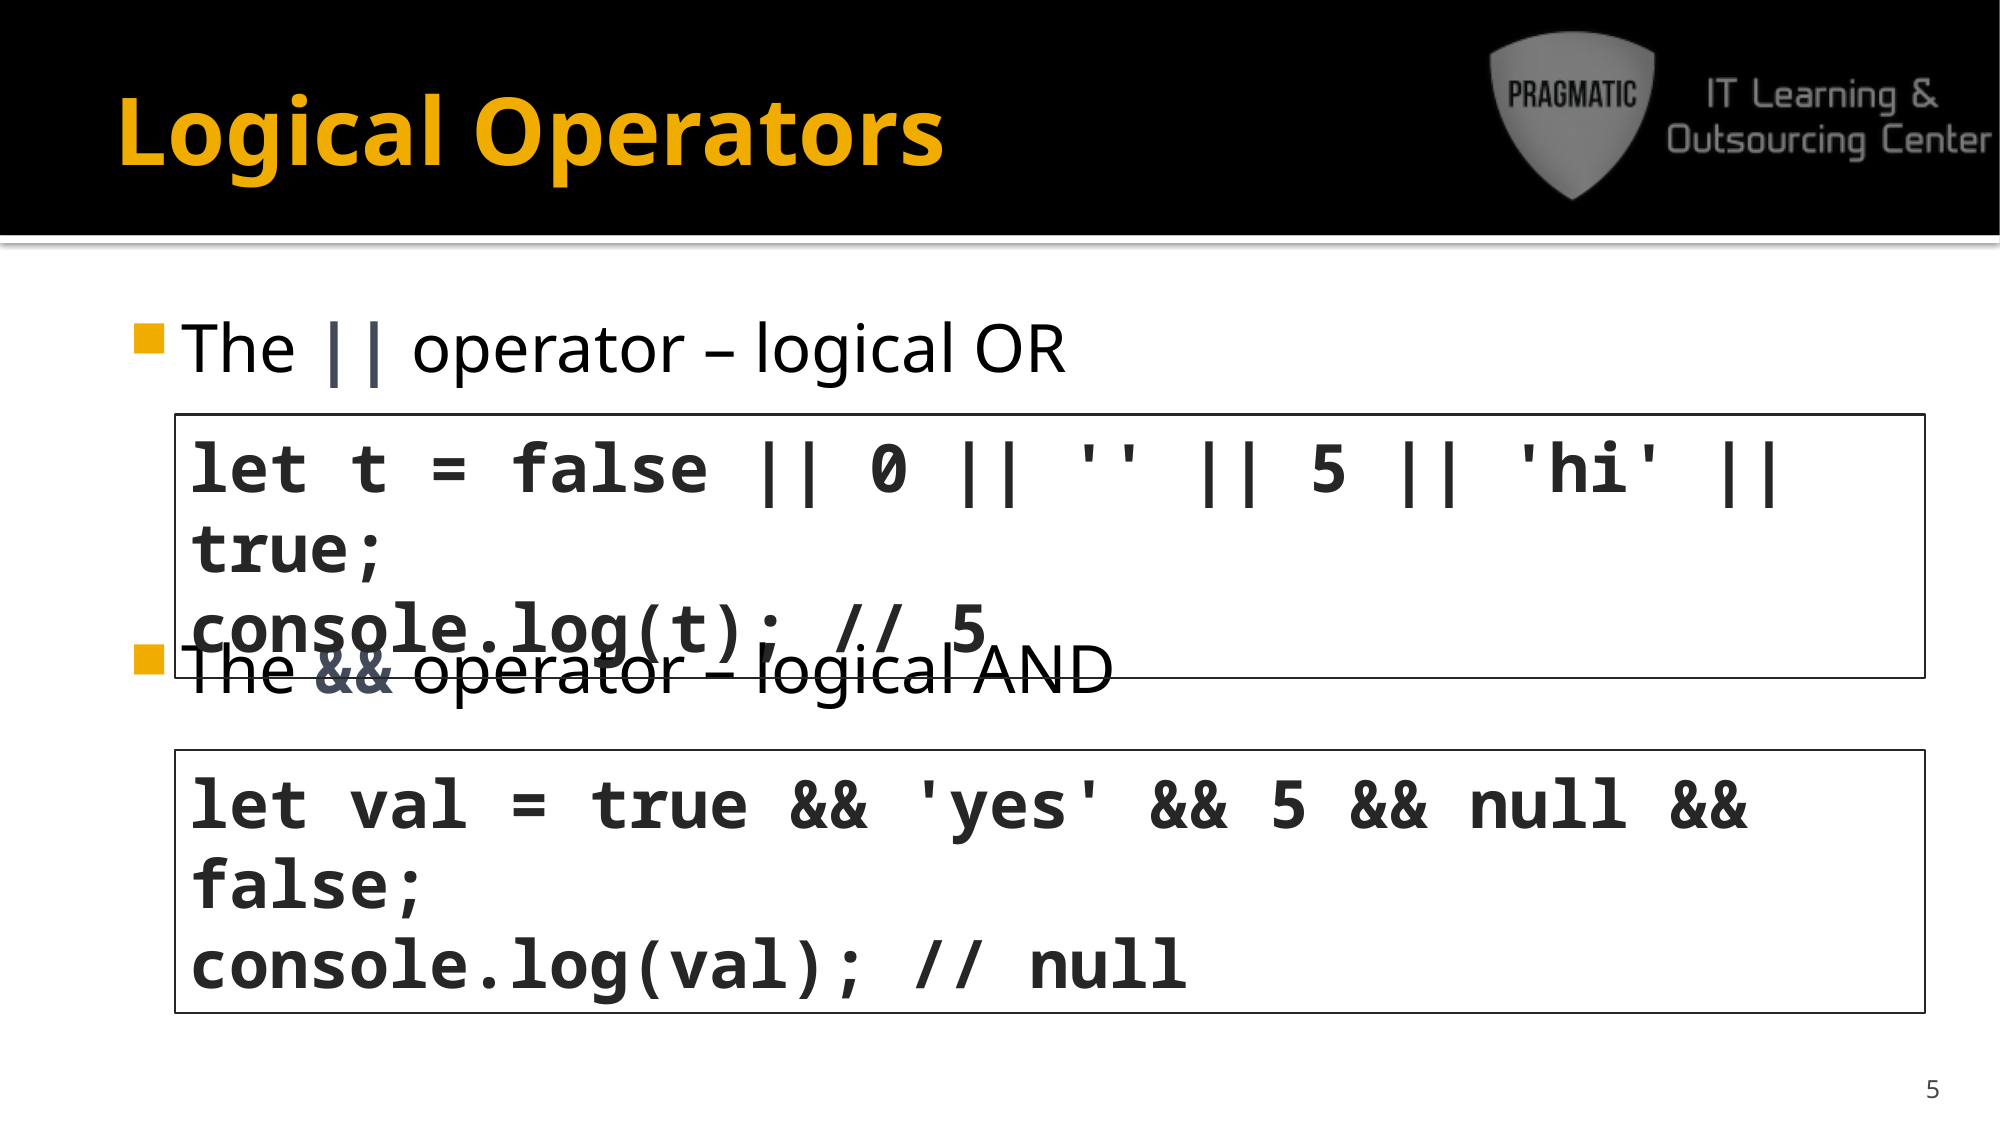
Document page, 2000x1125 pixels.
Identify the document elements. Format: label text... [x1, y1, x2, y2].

title Logical Operators [99, 25, 1475, 231]
picture [1484, 24, 2000, 207]
list The || operator – logical OR The && operator – logical AND [99, 291, 1900, 1050]
text_box let val = true && 'yes' && 5 && null && false; console.log(val); // null [174, 749, 1925, 1014]
text_box let t = false || 0 || '' || 5 || 'hi' || true; console.log(t); // 5 [174, 414, 1925, 678]
slide_number 5 [1794, 1062, 1955, 1108]
